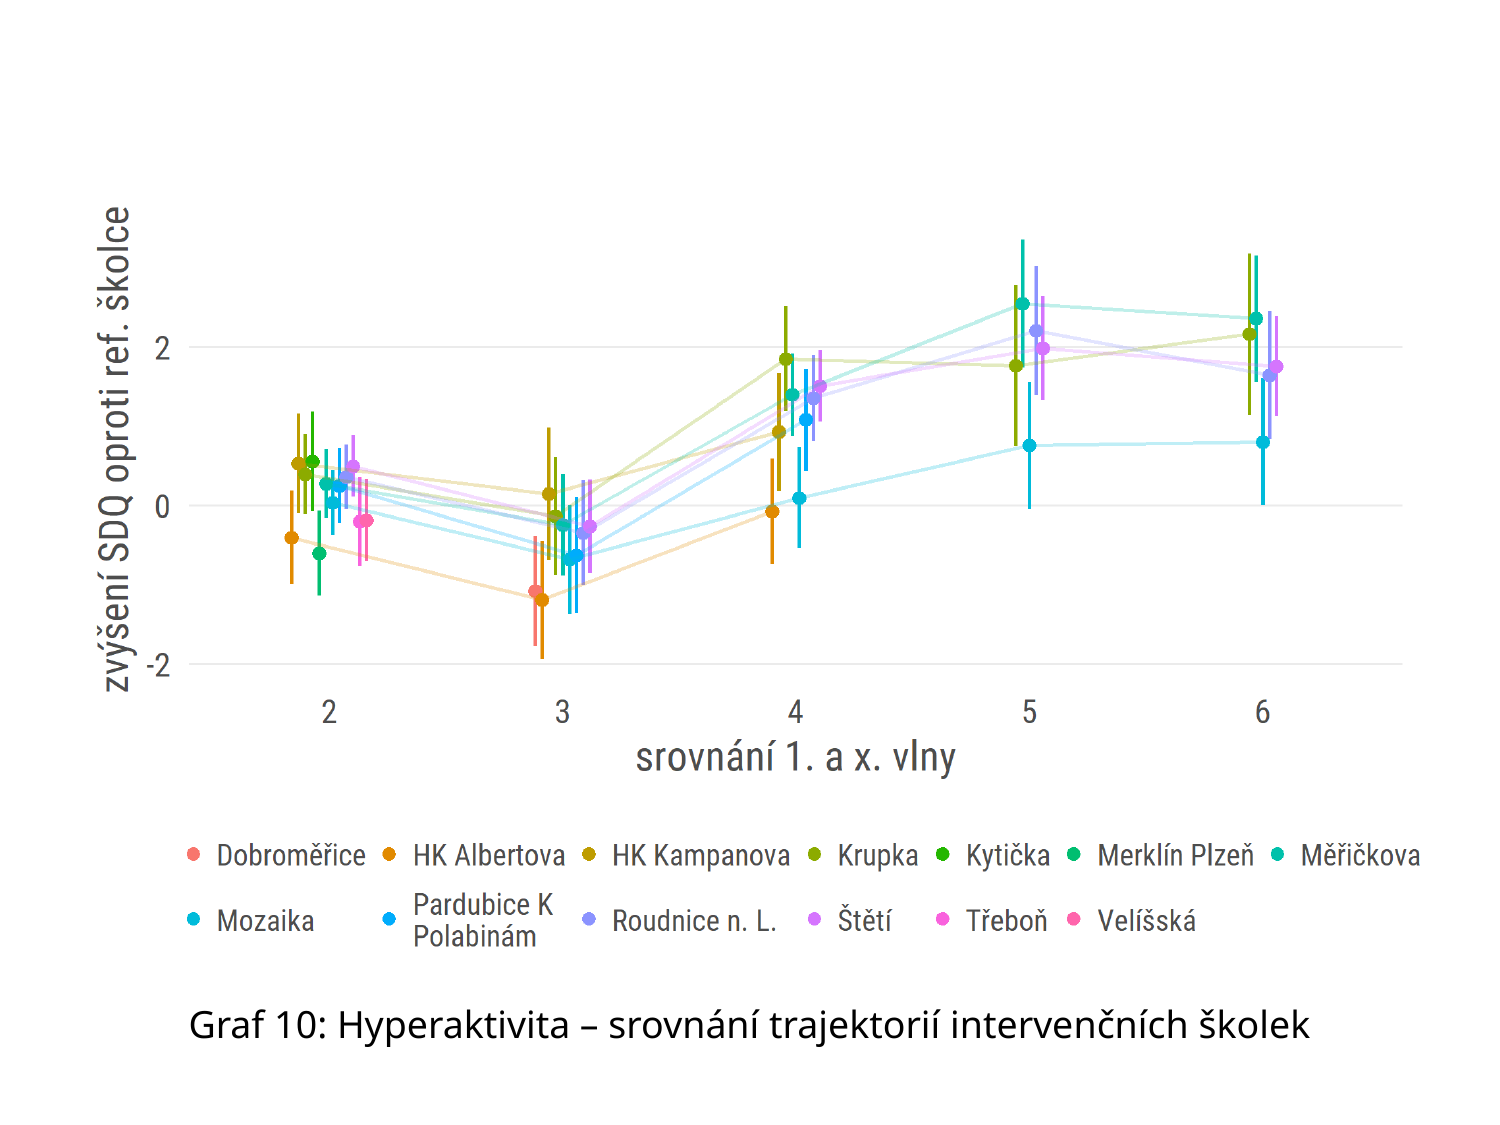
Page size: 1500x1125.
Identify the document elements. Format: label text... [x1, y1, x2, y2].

picture [74, 180, 1426, 992]
text_box Graf 10: Hyperaktivita – srovnání trajektorií intervenčních školek [74, 999, 1425, 1078]
